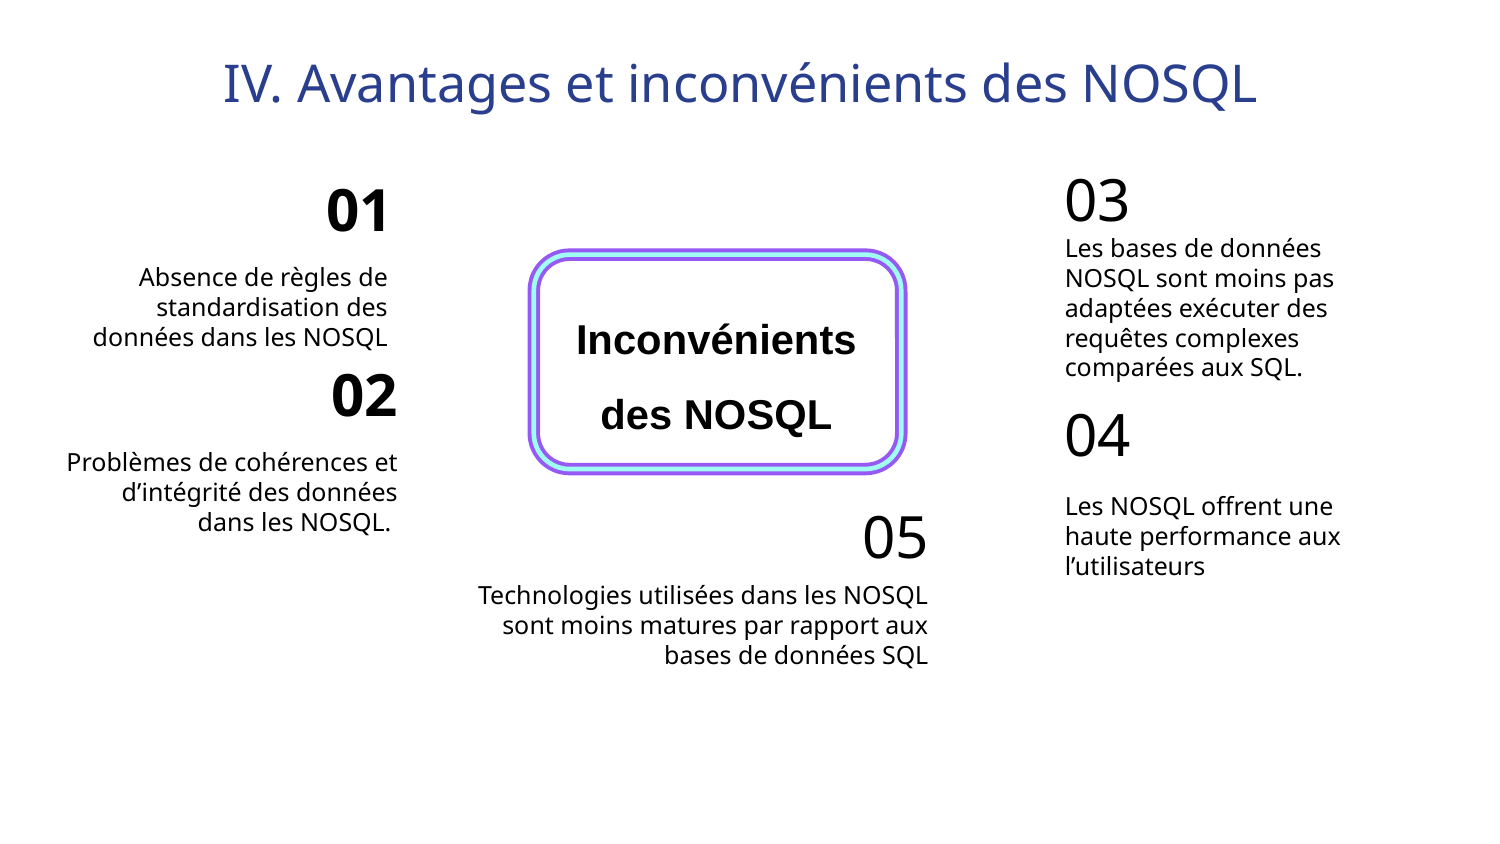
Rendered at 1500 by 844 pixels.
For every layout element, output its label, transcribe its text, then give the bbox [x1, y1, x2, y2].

text_box Les bases de données NOSQL sont moins pas adaptées exécuter des requêtes complexes comparées aux SQL. [1049, 236, 1426, 378]
text_box [533, 254, 902, 470]
text_box Absence de règles de standardisation des données dans les NOSQL [39, 212, 404, 401]
text_box Problèmes de cohérences et d’intégrité des données dans les NOSQL. [49, 426, 414, 558]
text_box 03 [1049, 169, 1426, 227]
text_box Les NOSQL offrent une haute performance aux l’utilisateurs [1049, 468, 1413, 617]
text_box 01 [65, 197, 409, 268]
text_box 05 [583, 506, 944, 564]
text_box Inconvénients des NOSQL [551, 292, 882, 433]
title IV. Avantages et inconvénients des NOSQL [75, 40, 1407, 125]
text_box 02 [49, 360, 414, 426]
text_box Technologies utilisées dans les NOSQL sont moins matures par rapport aux bases de données SQL [459, 563, 944, 685]
text_box 04 [1049, 398, 1413, 468]
